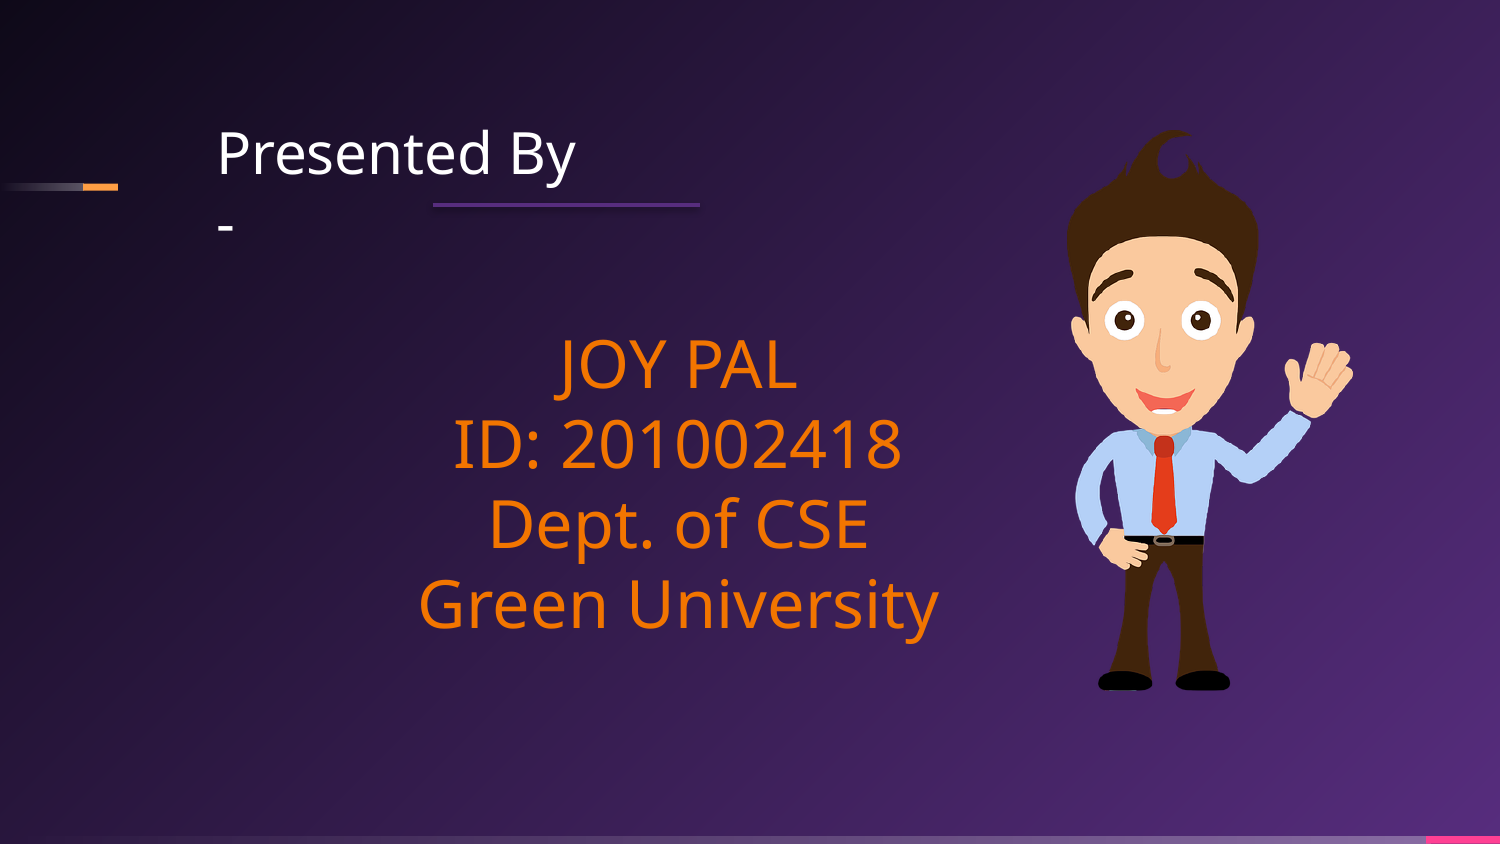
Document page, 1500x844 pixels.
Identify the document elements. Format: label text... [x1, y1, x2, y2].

picture [1066, 130, 1353, 691]
text_box JOY PAL ID: 201002418 Dept. of CSE Green University [335, 314, 1023, 650]
text_box Presented By - [201, 108, 621, 264]
